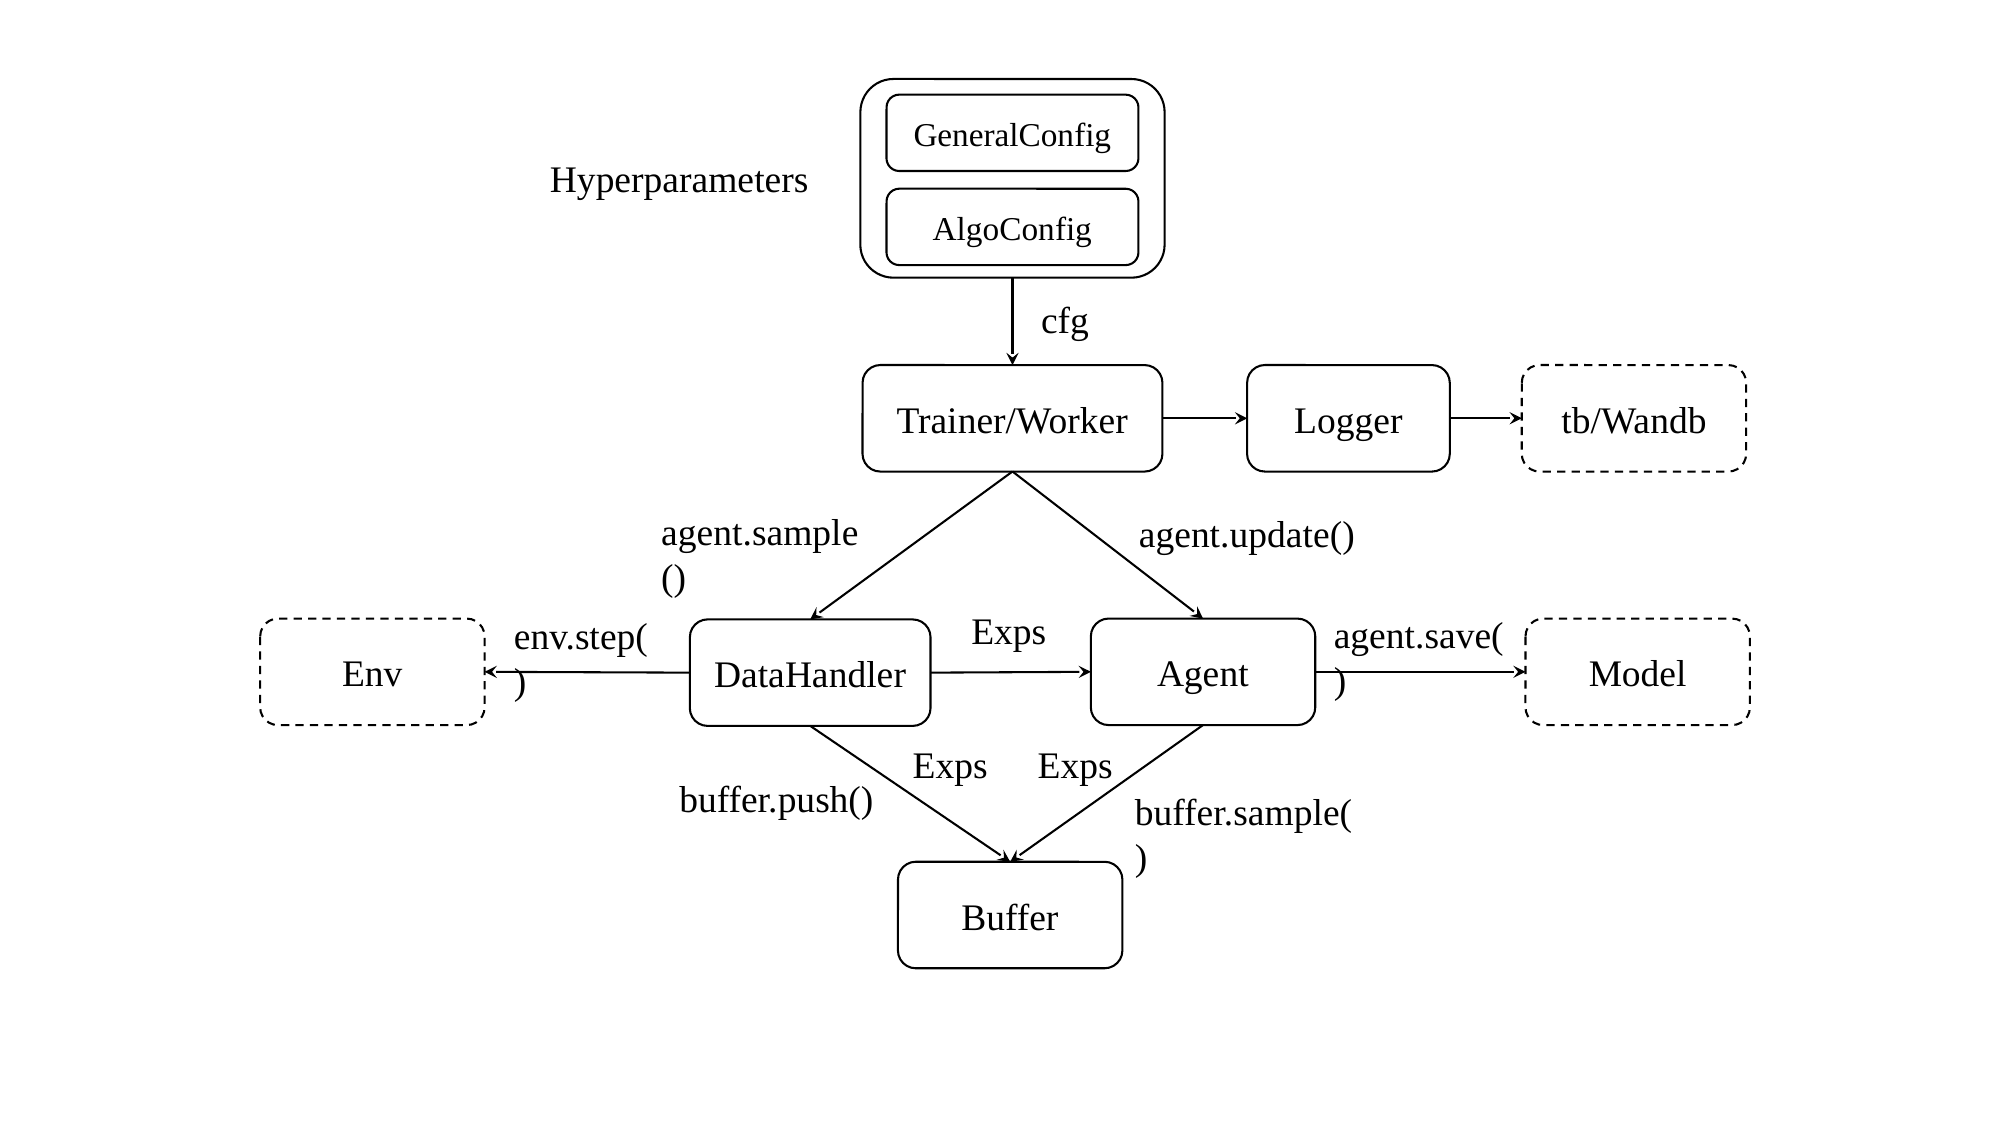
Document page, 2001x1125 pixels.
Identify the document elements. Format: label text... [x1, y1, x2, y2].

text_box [260, 365, 1750, 969]
text_box Hyperparameters [535, 148, 824, 208]
text_box cfg [1026, 289, 1109, 349]
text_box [860, 78, 1165, 278]
